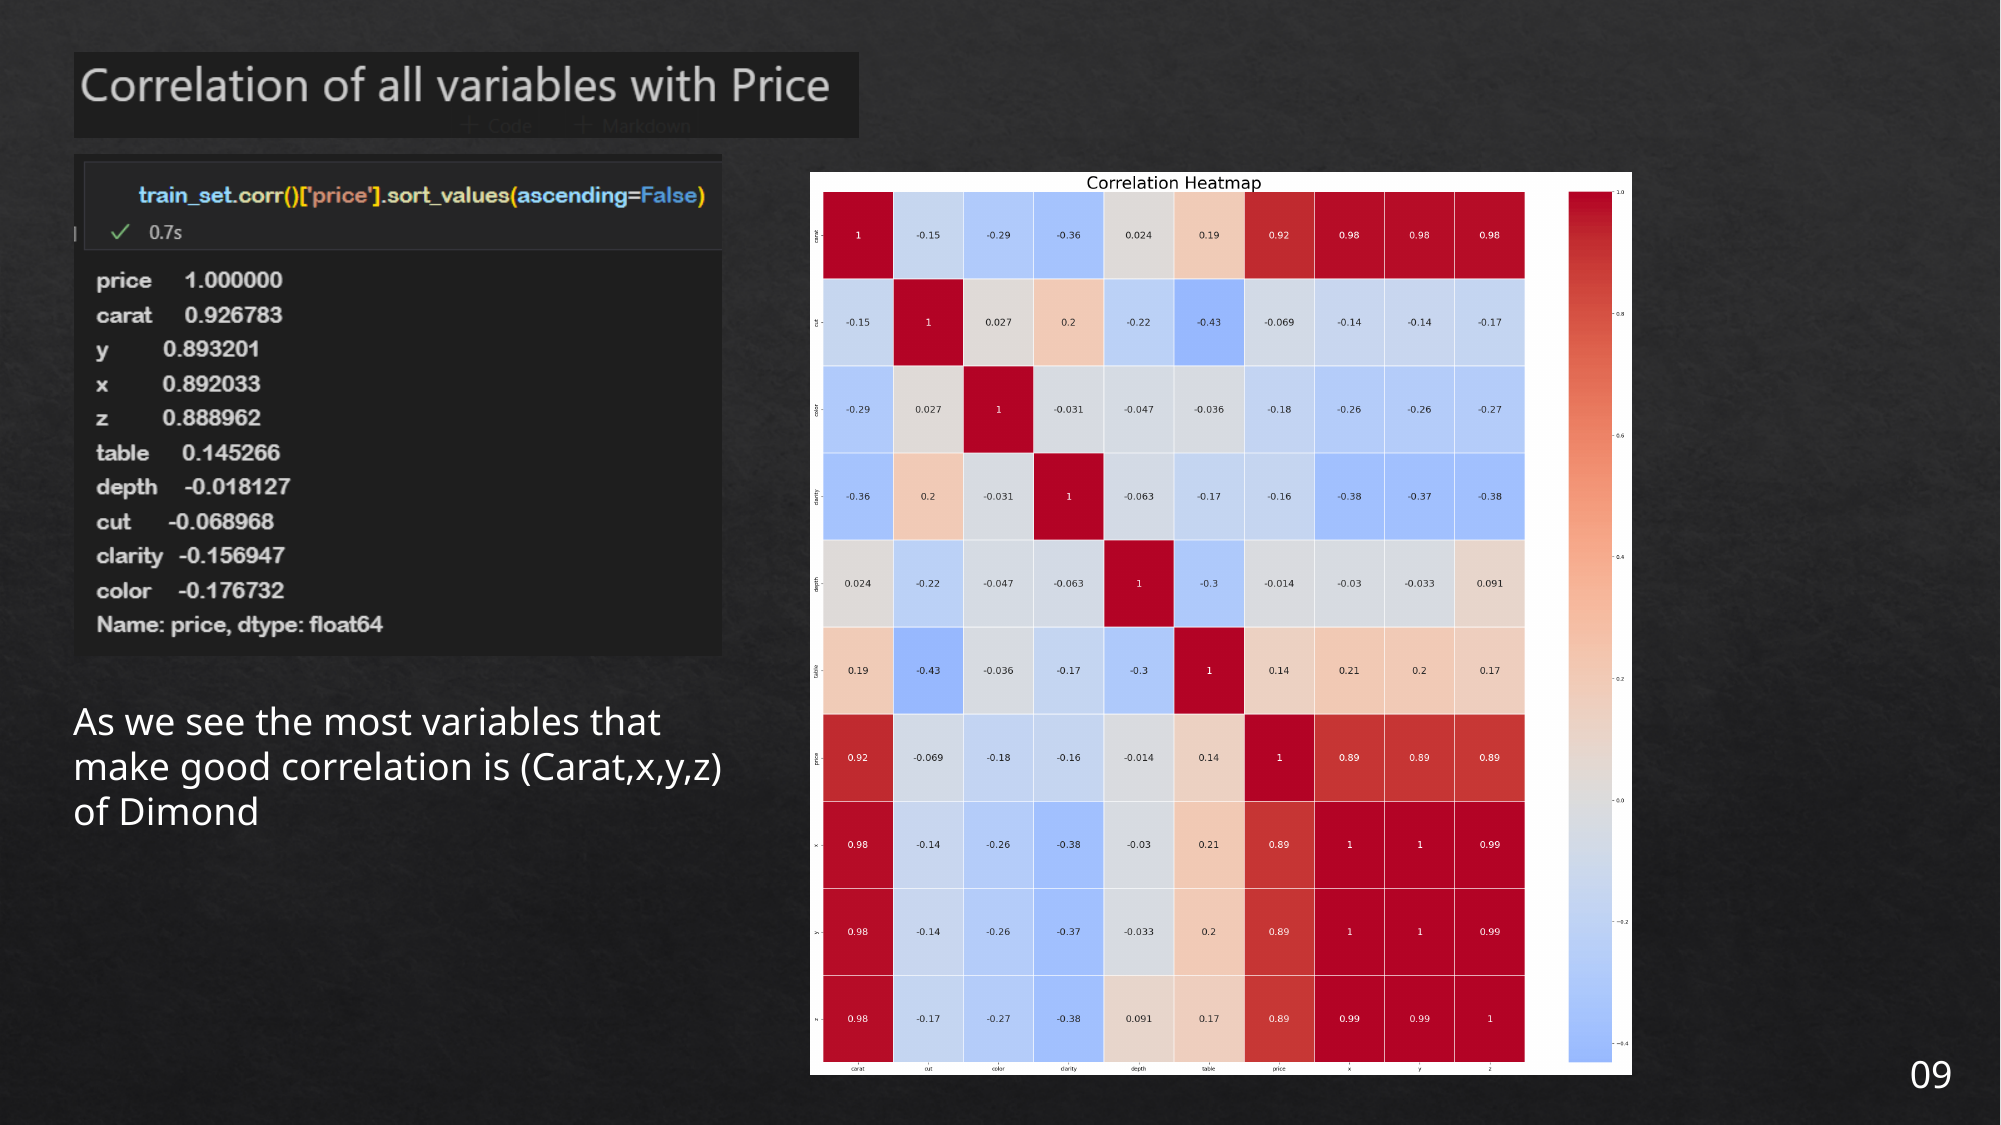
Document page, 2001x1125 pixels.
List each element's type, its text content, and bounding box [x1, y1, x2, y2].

picture [810, 171, 1632, 1076]
text_box 09 [1895, 1043, 1987, 1104]
picture [74, 154, 723, 657]
text_box As we see the most variables that make good correlation is (Carat,x,y,z) of Dimond [58, 690, 774, 841]
picture [74, 52, 859, 138]
